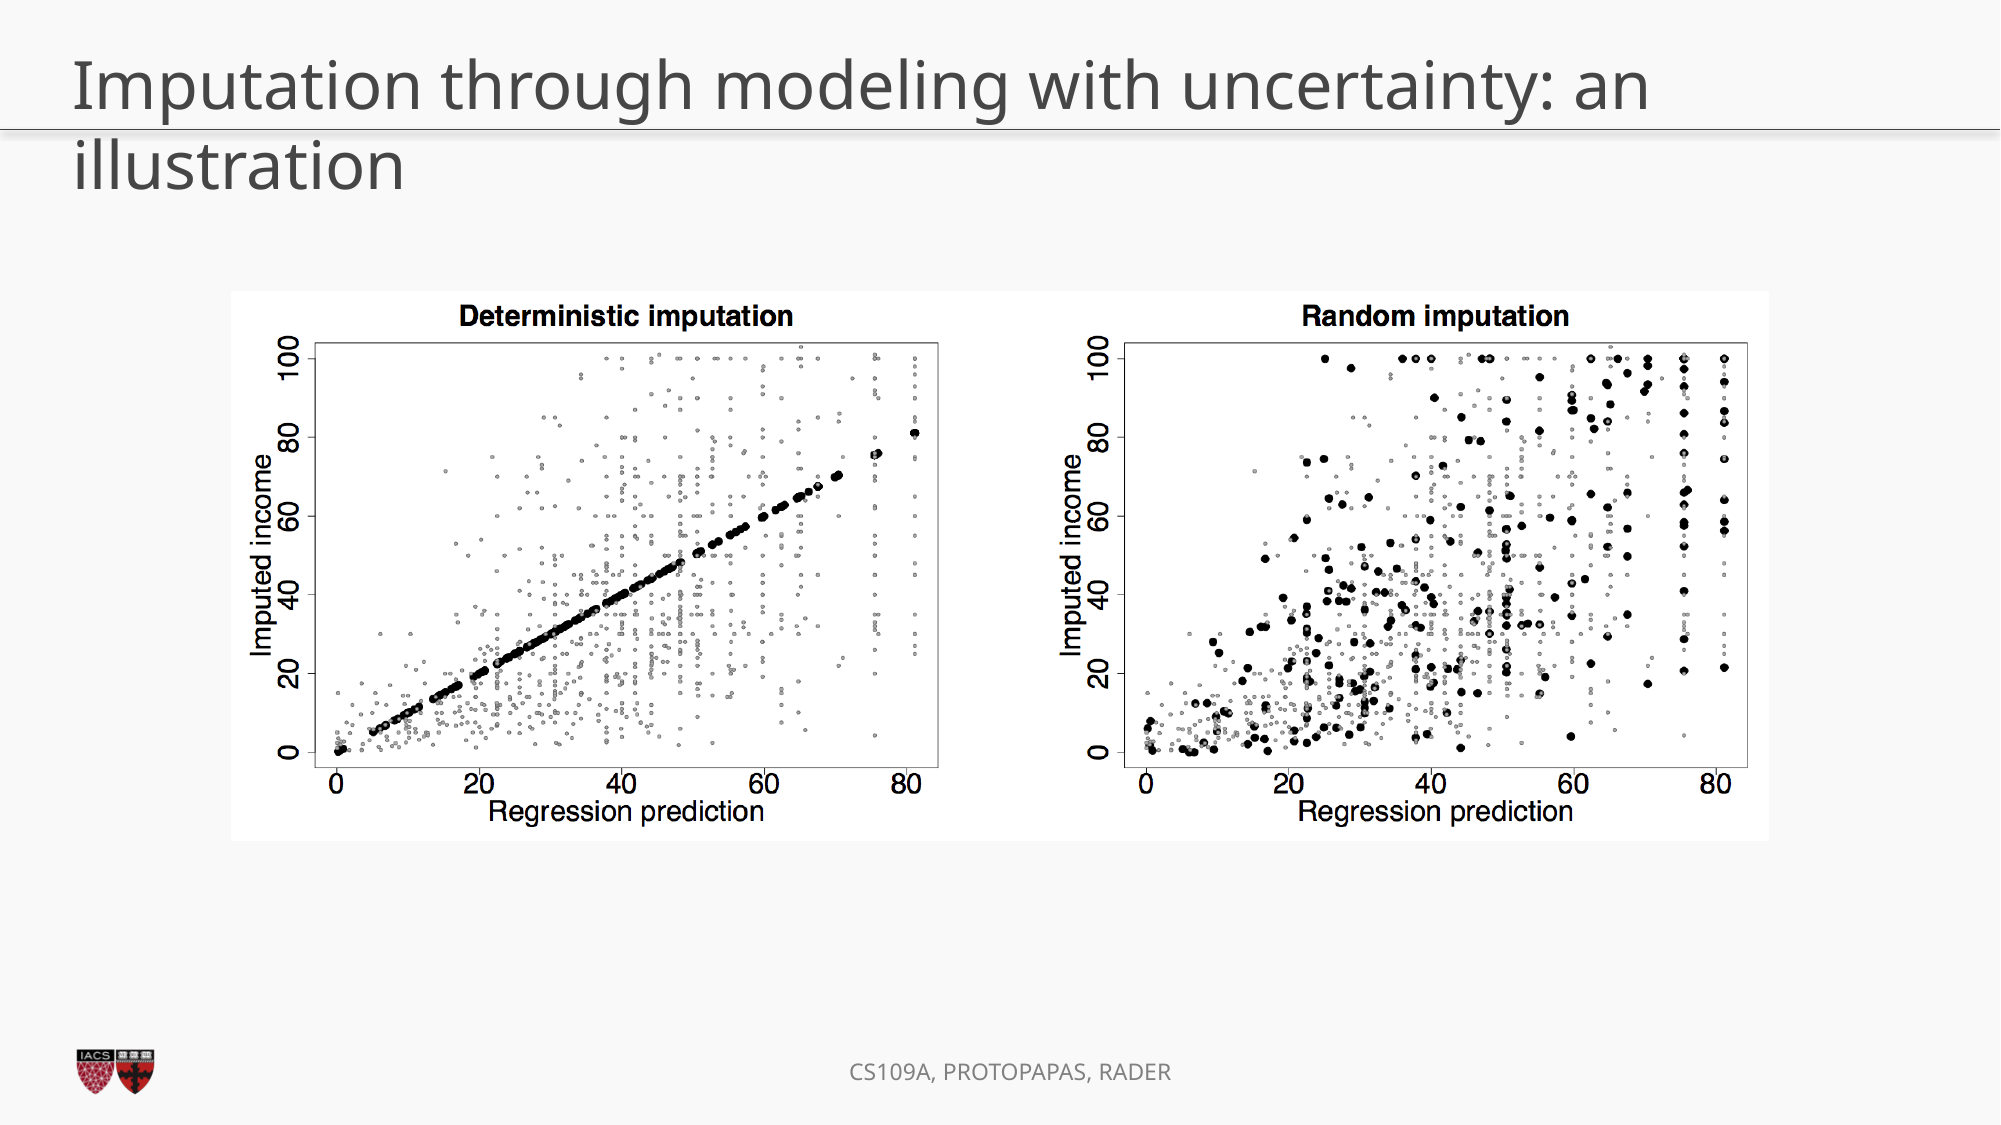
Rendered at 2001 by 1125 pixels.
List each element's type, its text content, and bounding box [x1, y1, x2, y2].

title Imputation through modeling with uncertainty: an illustration [57, 35, 1943, 162]
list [230, 290, 1770, 842]
picture [75, 1049, 155, 1095]
